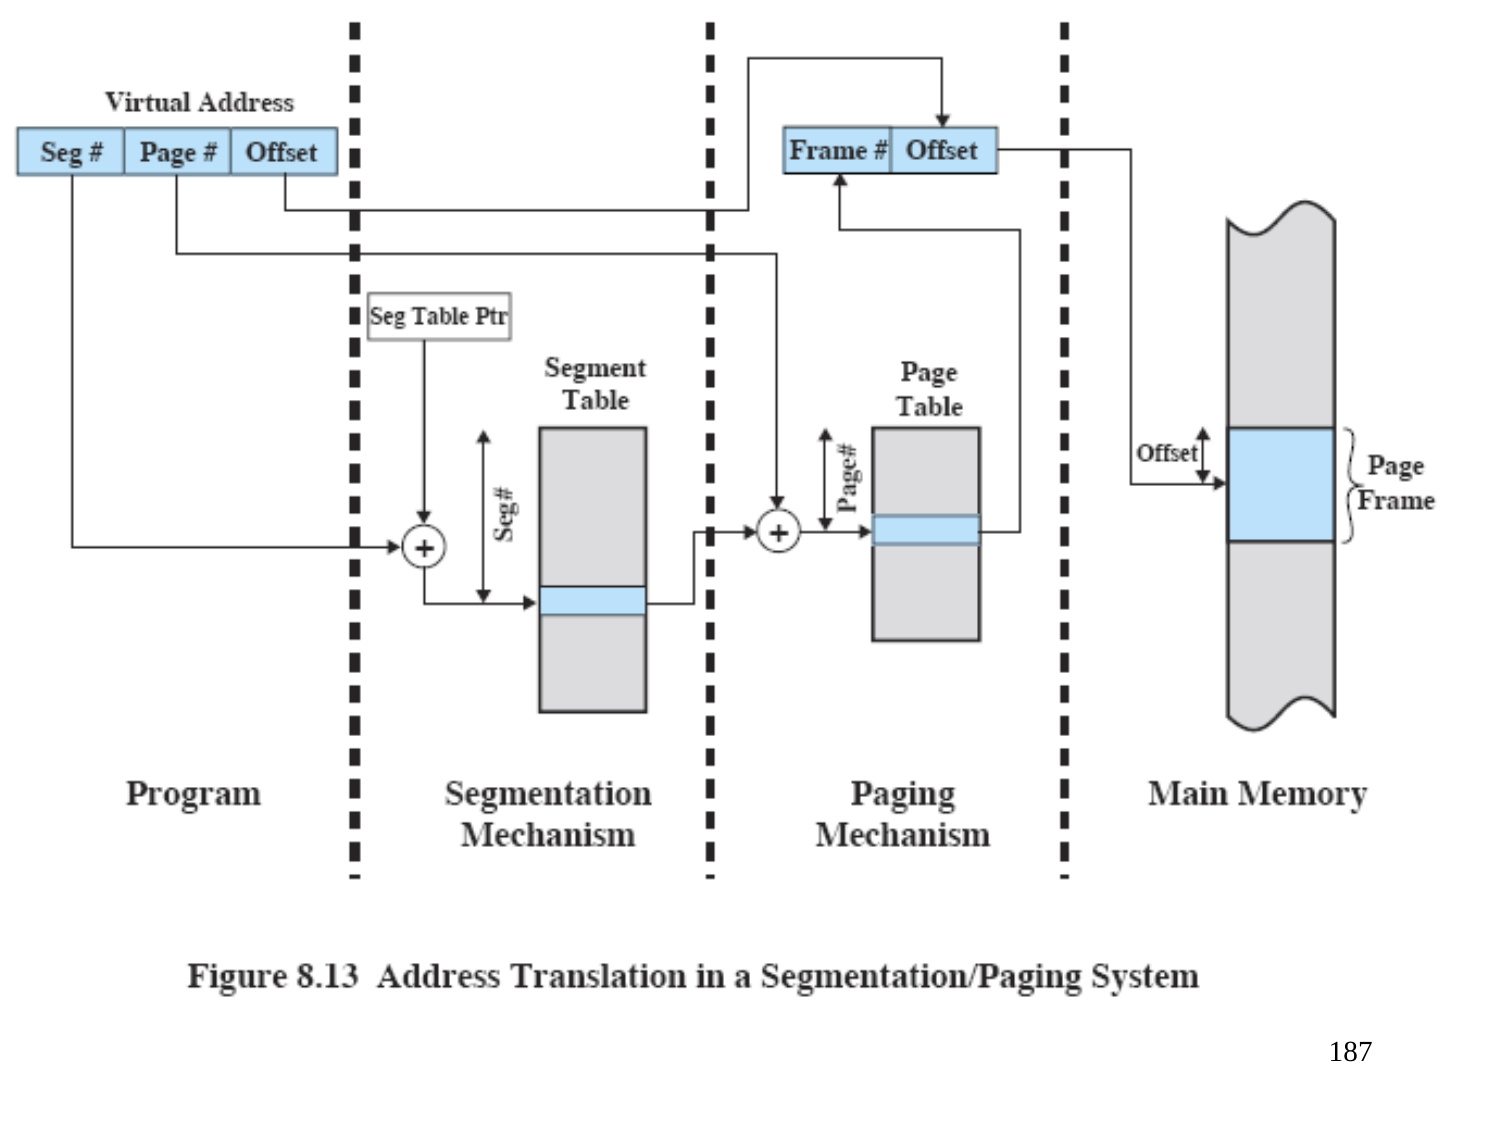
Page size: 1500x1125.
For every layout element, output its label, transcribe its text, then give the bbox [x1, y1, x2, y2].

picture [0, 0, 1463, 1036]
text_box <number> [1074, 1044, 1388, 1100]
